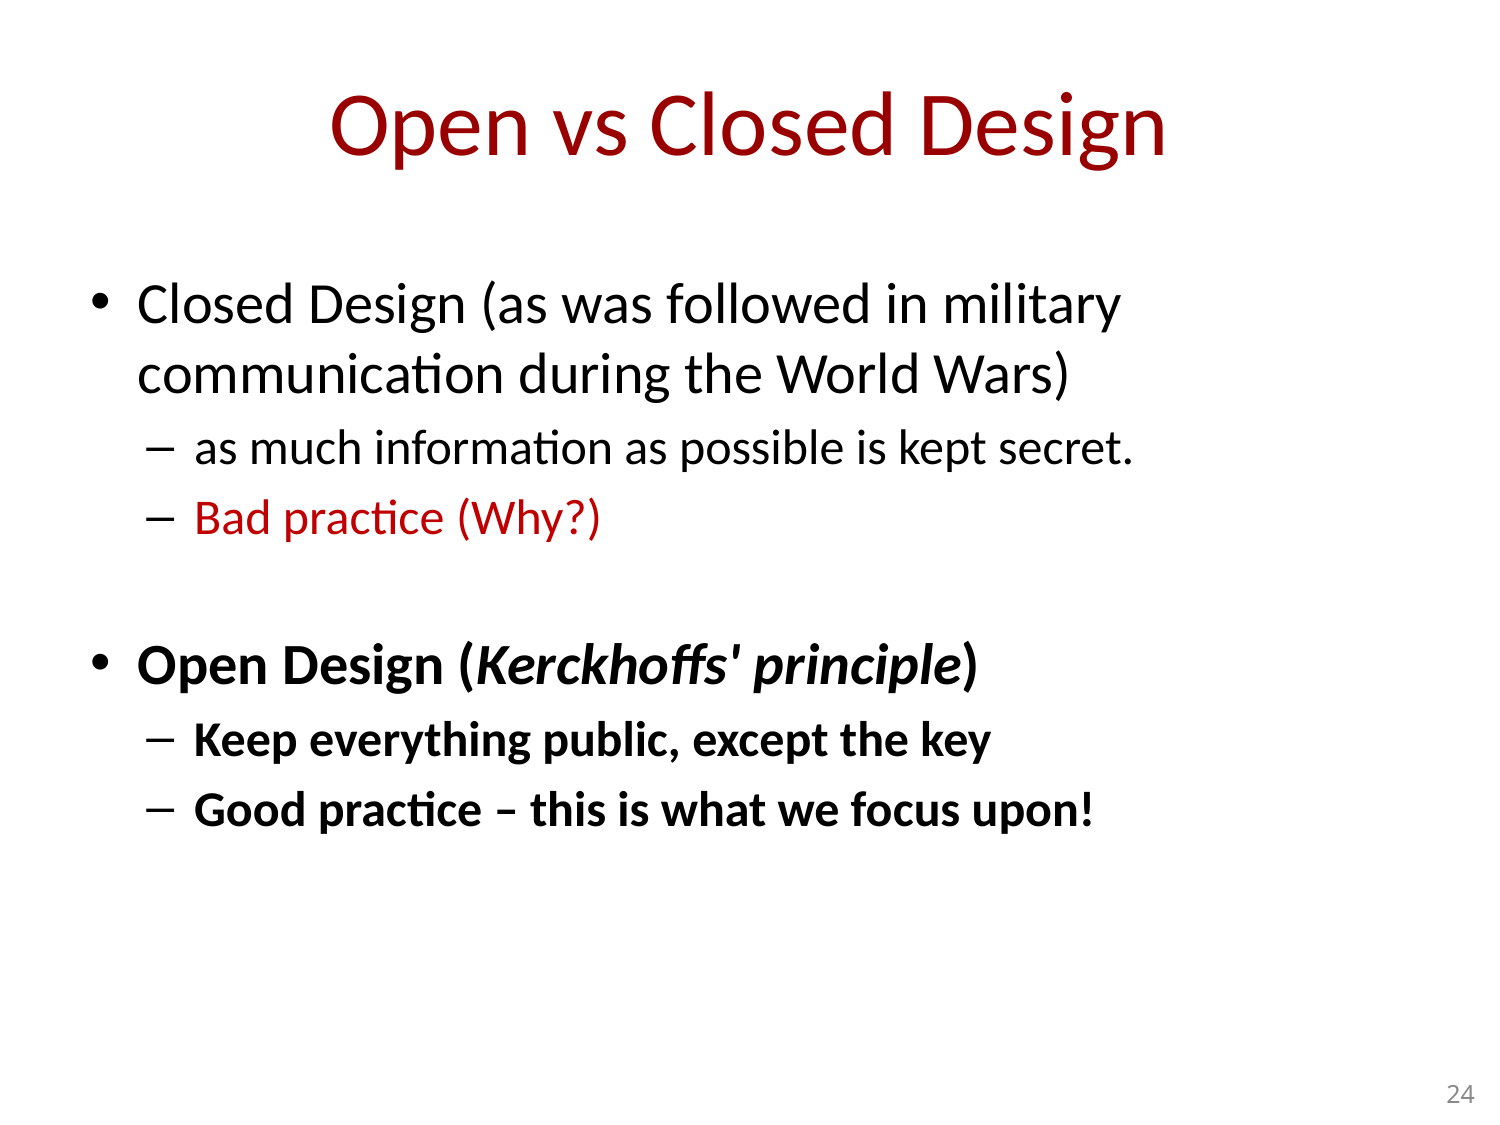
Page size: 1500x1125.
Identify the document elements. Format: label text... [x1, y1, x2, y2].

slide_number 24 [1125, 1065, 1475, 1125]
title Open vs Closed Design [75, 24, 1425, 213]
list Closed Design (as was followed in military communication during the World Wars) as much information as possible is kept secret. Bad practice (Why?) Open Design (Kerckhoffs' principle) Keep everything public, except the key Good practice – this is what we focus upon! [75, 257, 1425, 1033]
